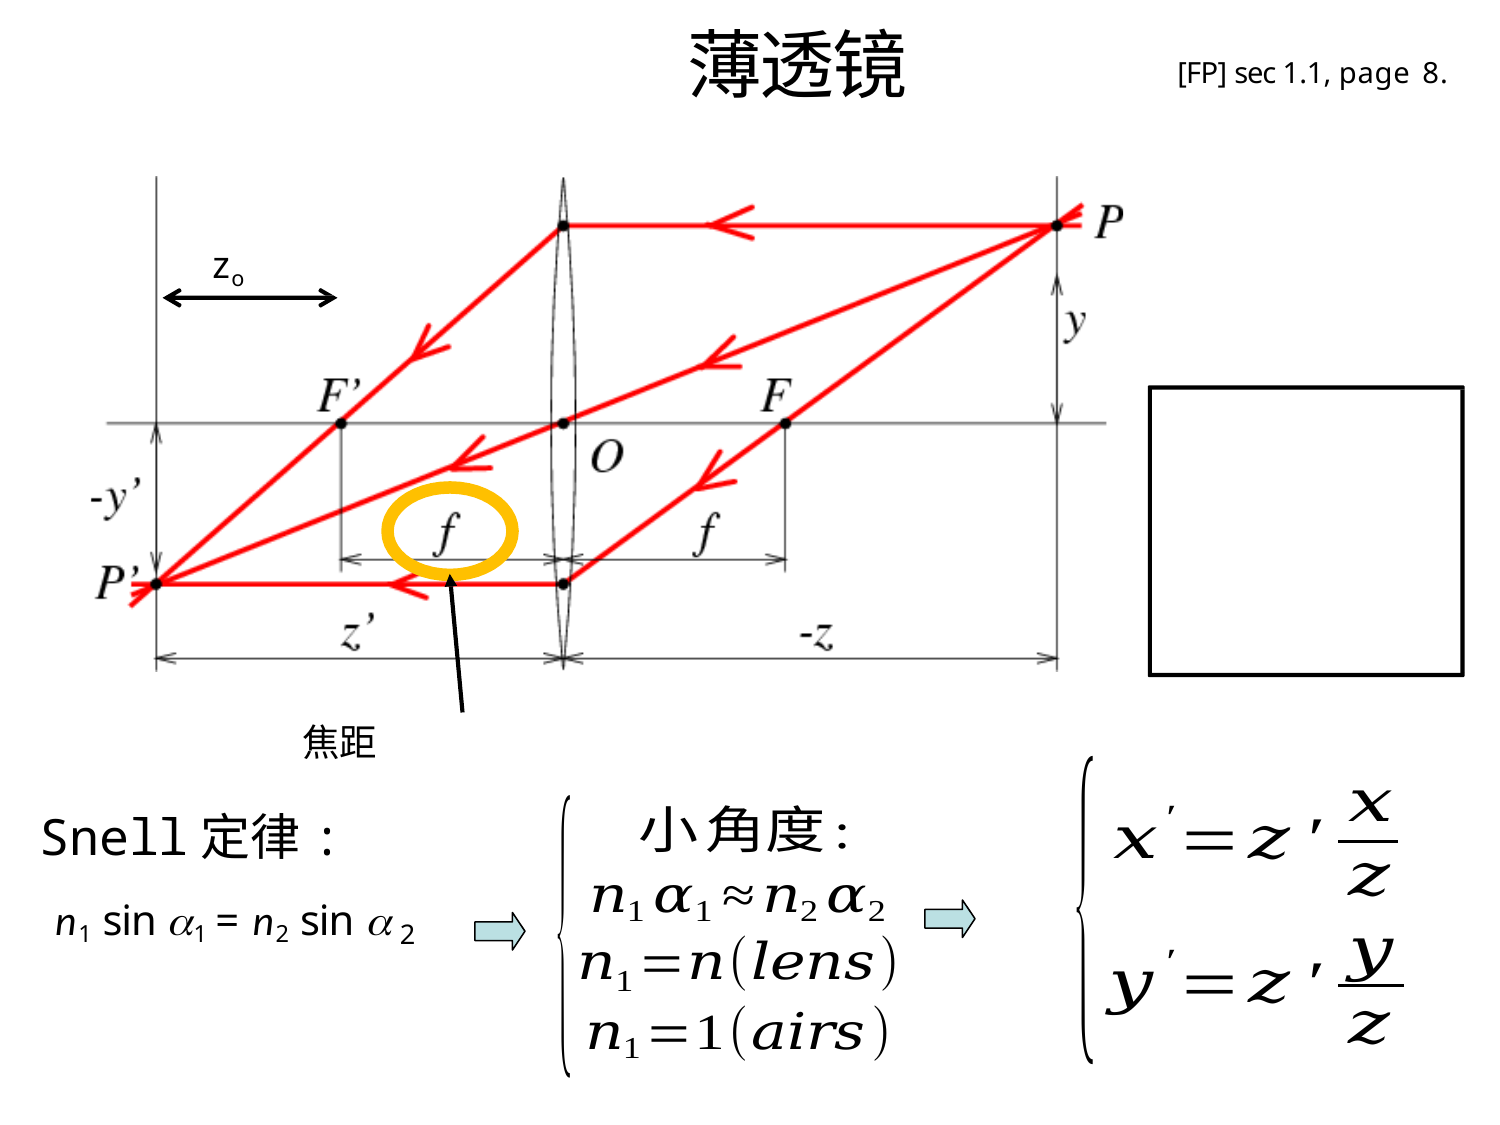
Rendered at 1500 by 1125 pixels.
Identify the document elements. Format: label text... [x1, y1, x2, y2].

text_box [474, 912, 526, 951]
text_box Snell定律: [37, 803, 301, 866]
text_box 焦距 [300, 721, 512, 764]
title 薄透镜 [562, 15, 1031, 175]
text_box n1 sin 1 = n2 sin  [53, 891, 402, 948]
text_box [FP] sec 1.1, page 8. [1175, 51, 1454, 89]
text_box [90, 176, 1124, 713]
text_box [1147, 385, 1465, 678]
text_box 2 [397, 915, 420, 951]
text_box [924, 900, 976, 938]
